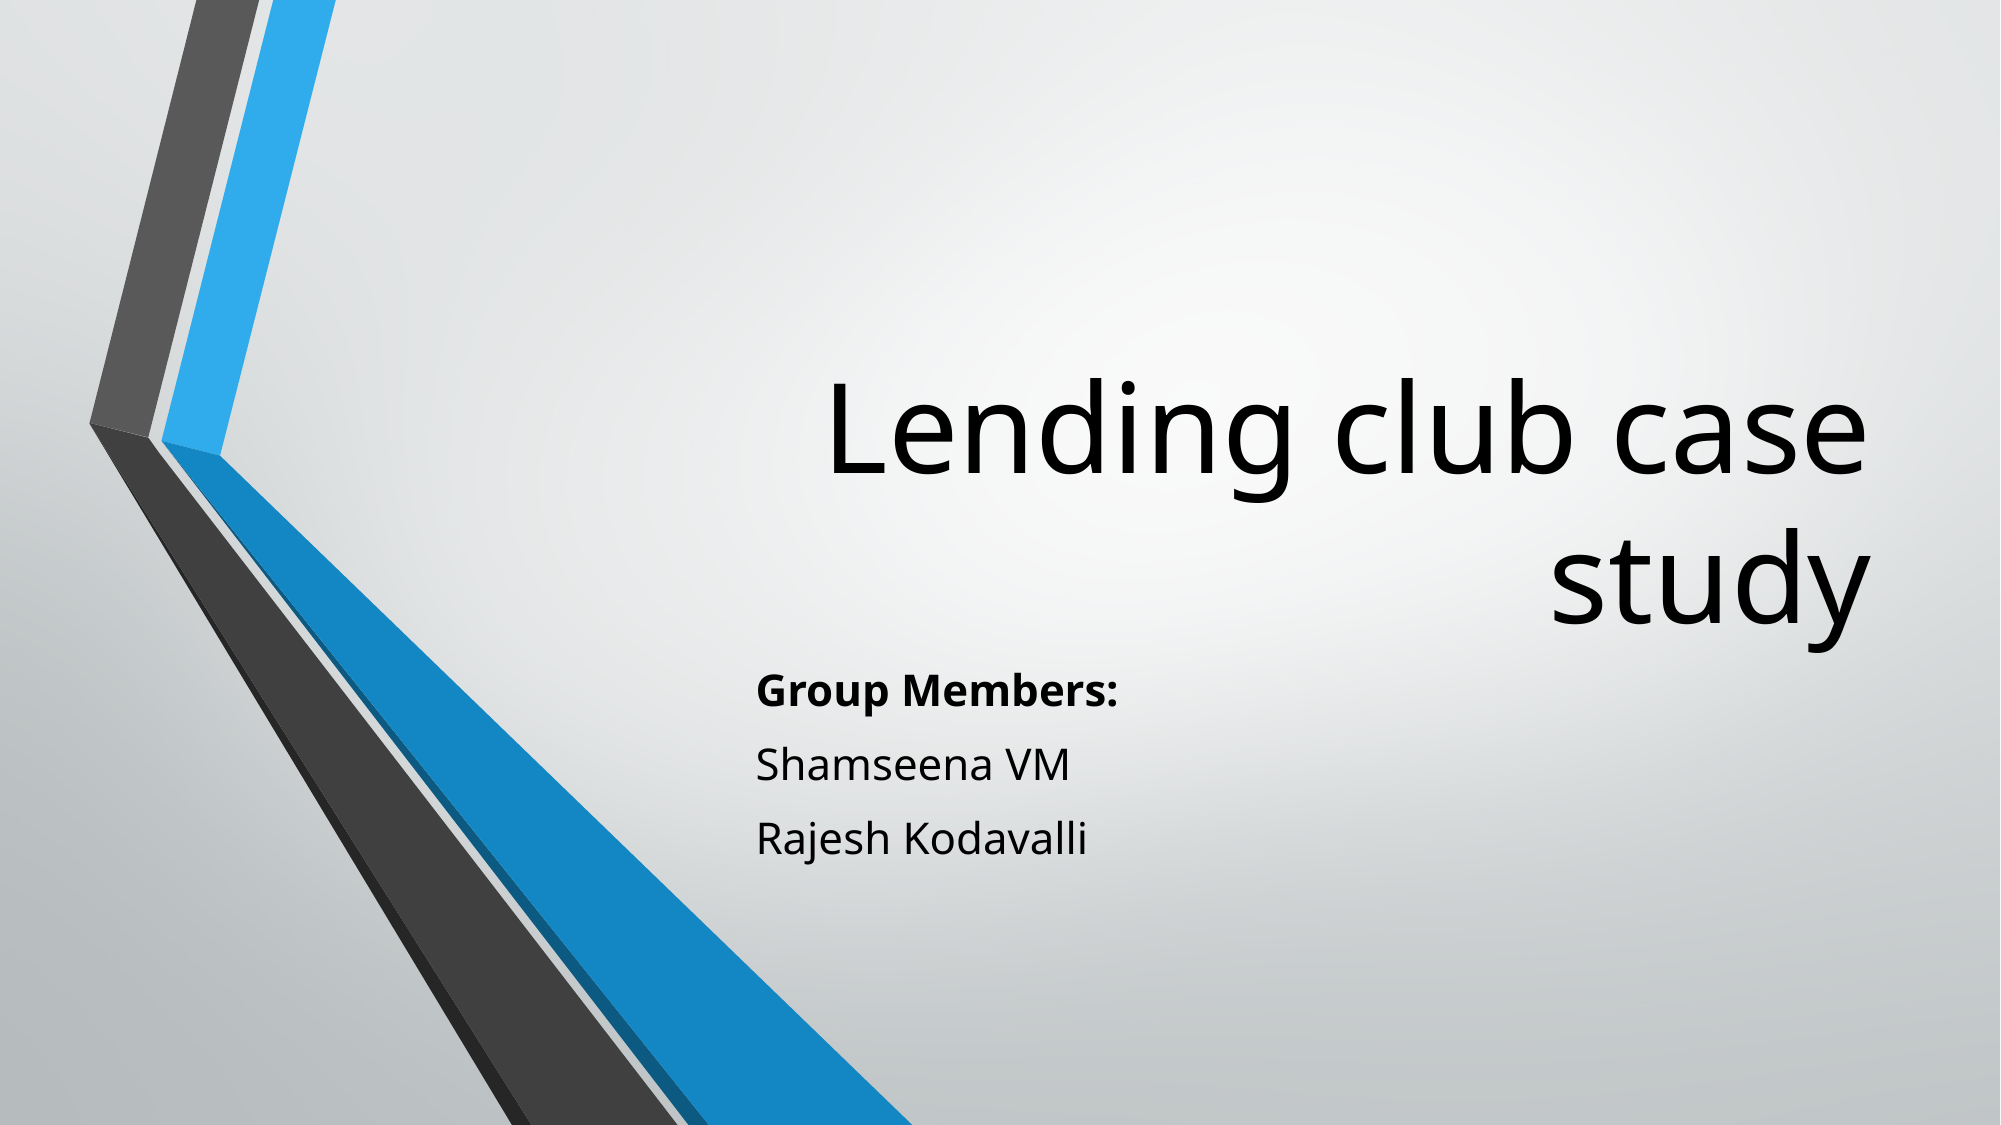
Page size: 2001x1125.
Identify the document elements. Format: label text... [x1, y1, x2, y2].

subtitle Group Members: Shamseena VM Rajesh Kodavalli [740, 655, 1887, 884]
title Lending club case study [480, 226, 1887, 656]
